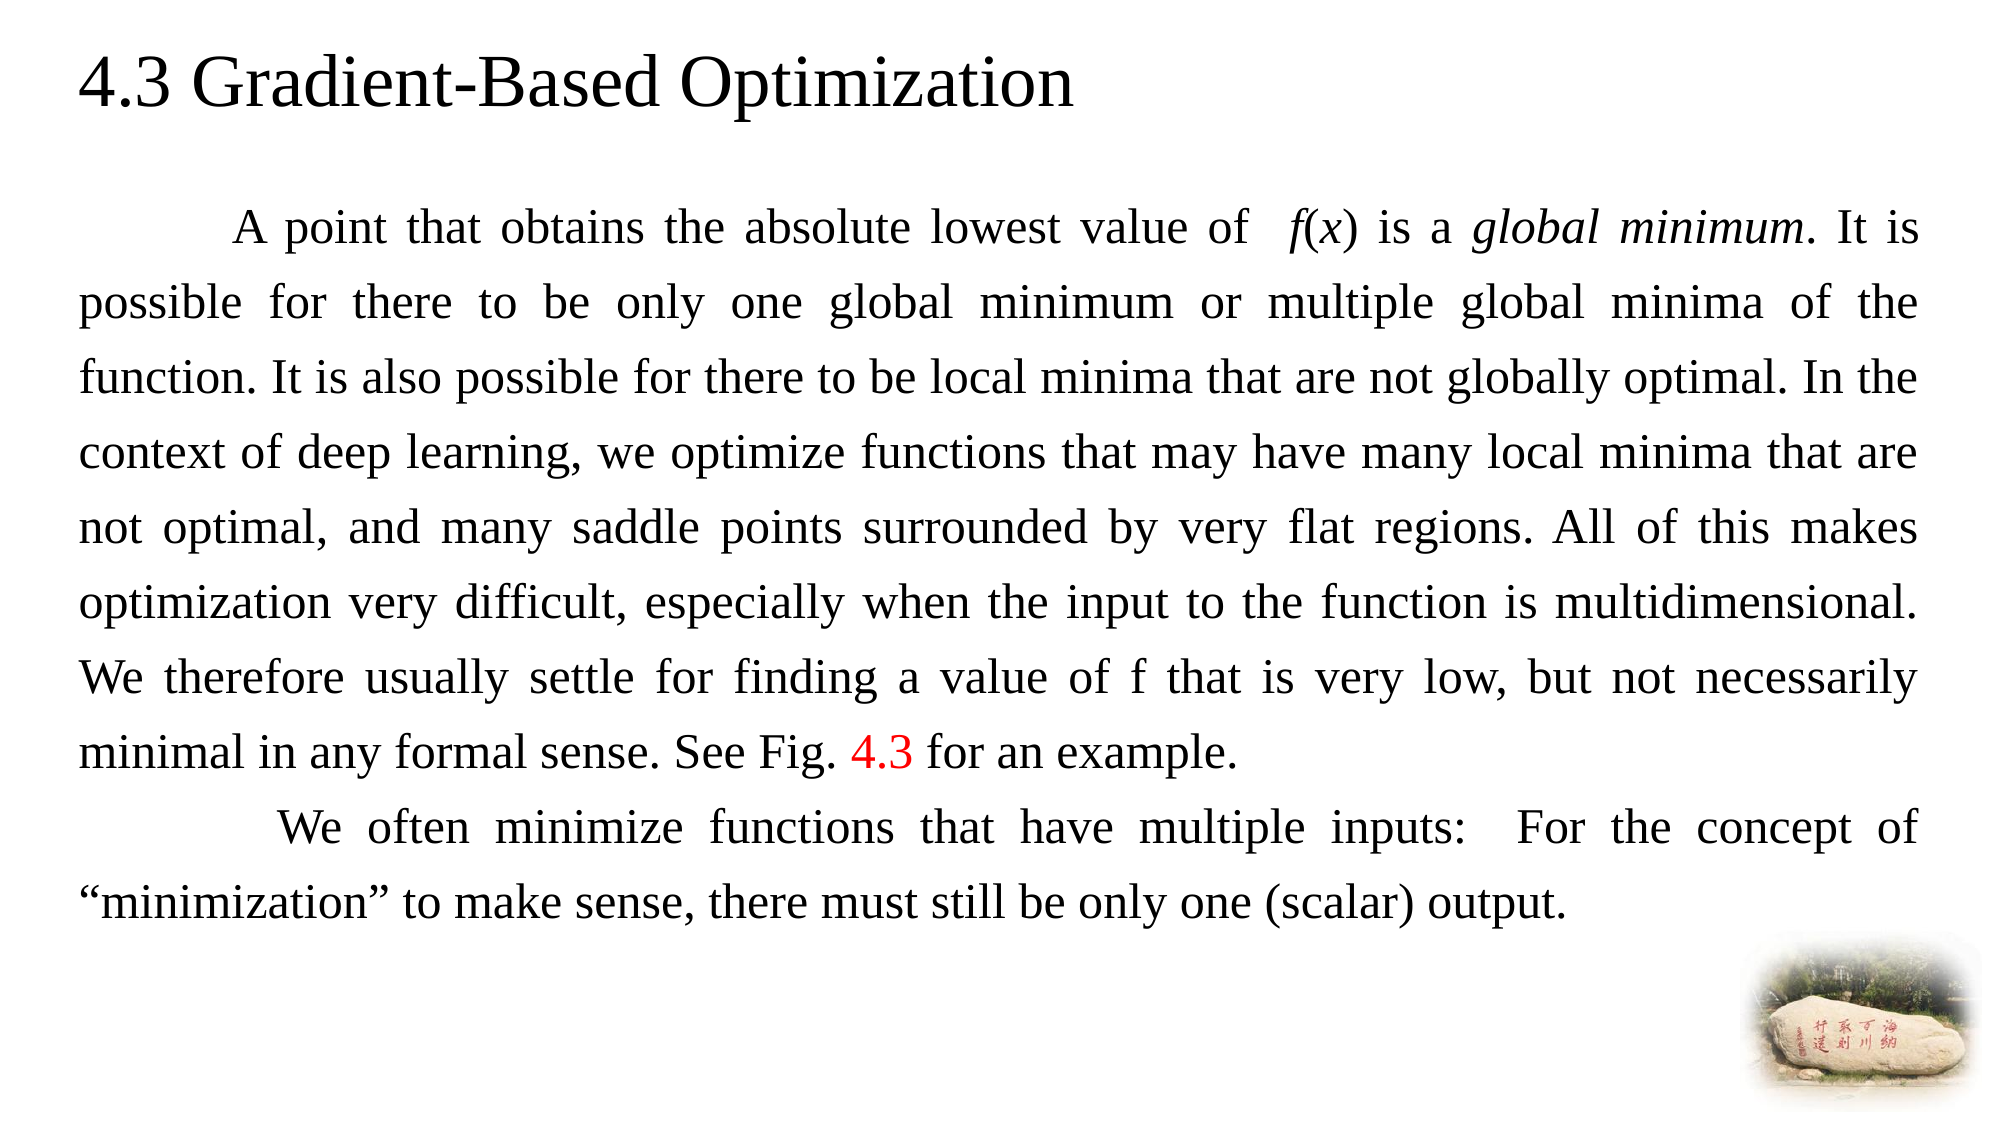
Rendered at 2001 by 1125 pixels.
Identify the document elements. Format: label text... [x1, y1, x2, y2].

title 4.3 Gradient-Based Optimization [63, 21, 1936, 142]
picture [1740, 927, 1985, 1112]
